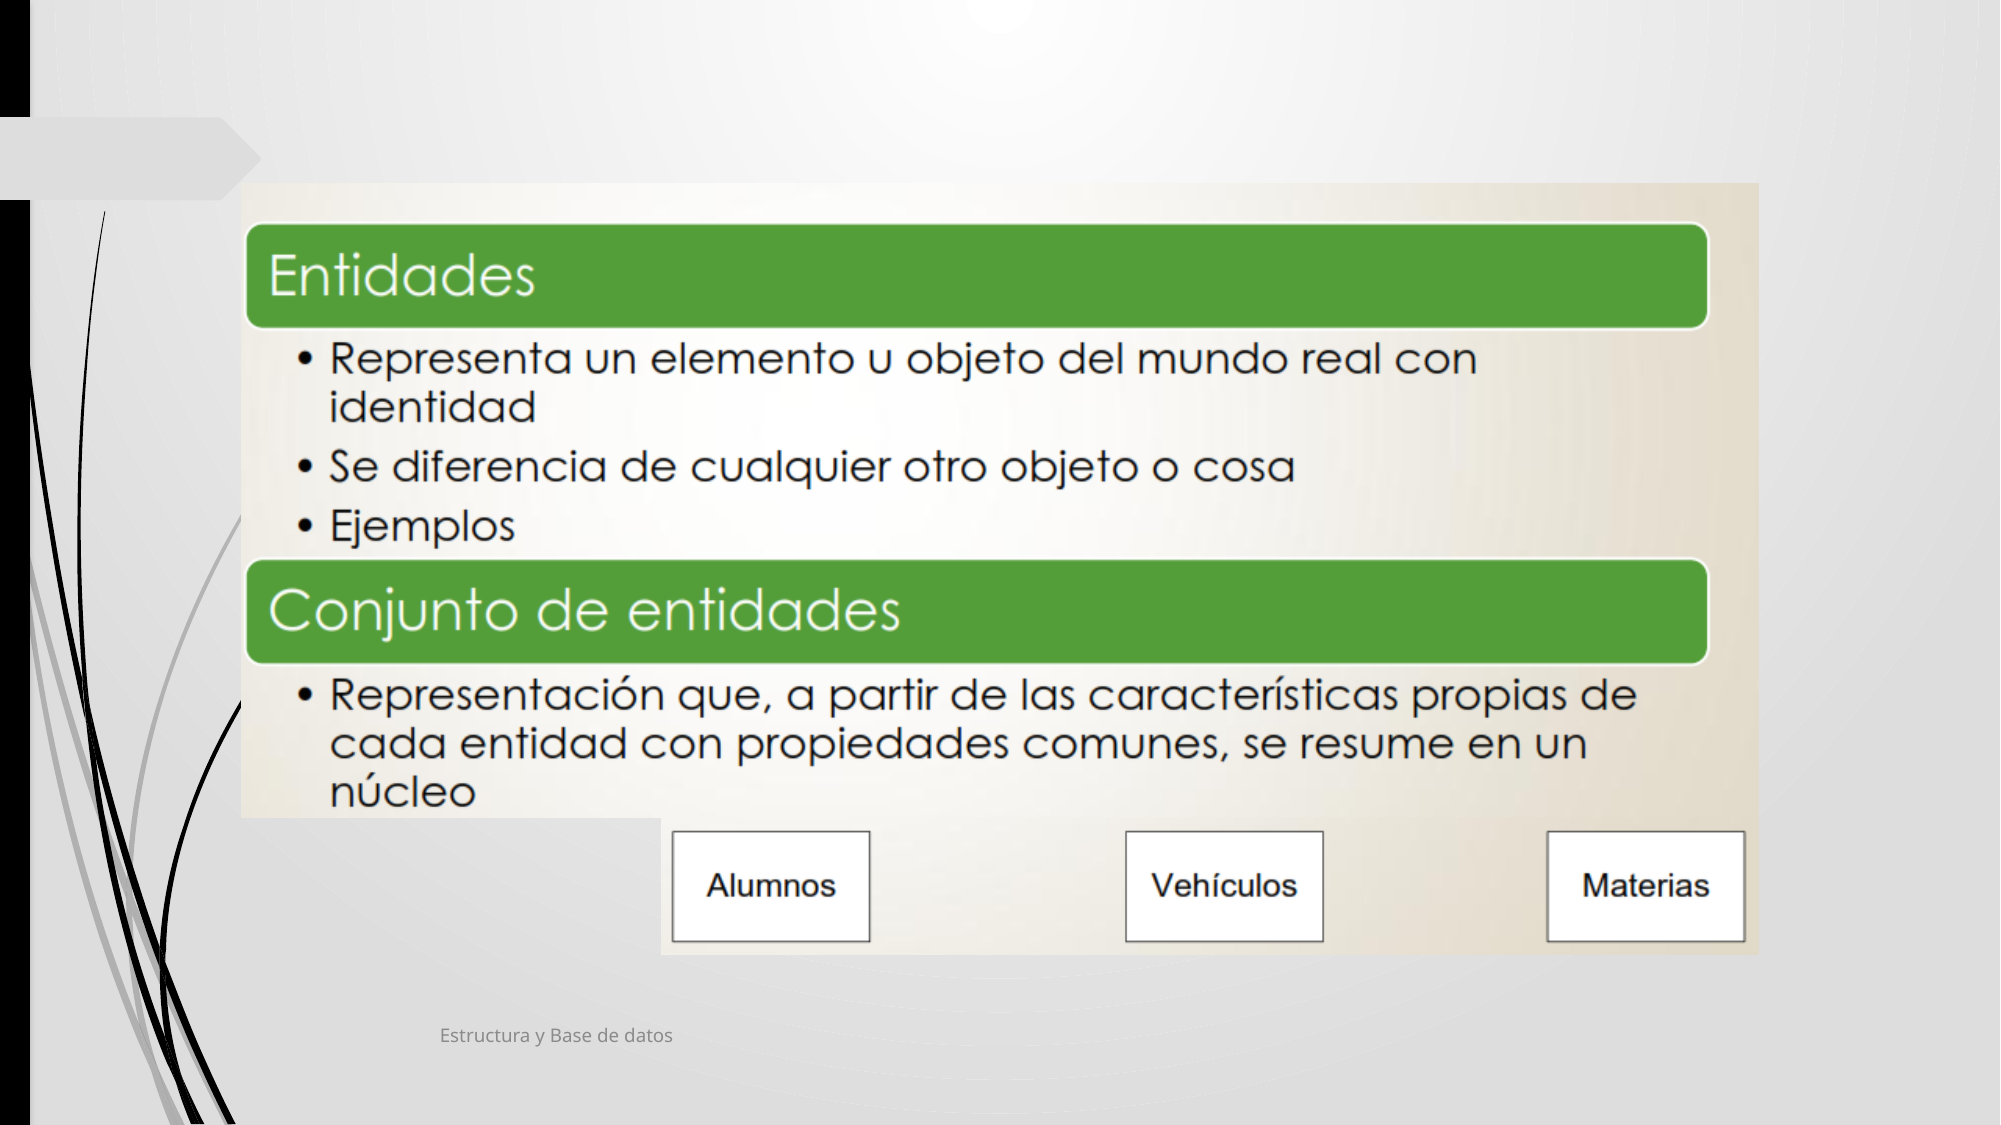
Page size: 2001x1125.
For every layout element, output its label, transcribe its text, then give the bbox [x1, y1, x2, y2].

picture [241, 182, 1759, 956]
footer Estructura y Base de datos [424, 1006, 1675, 1067]
